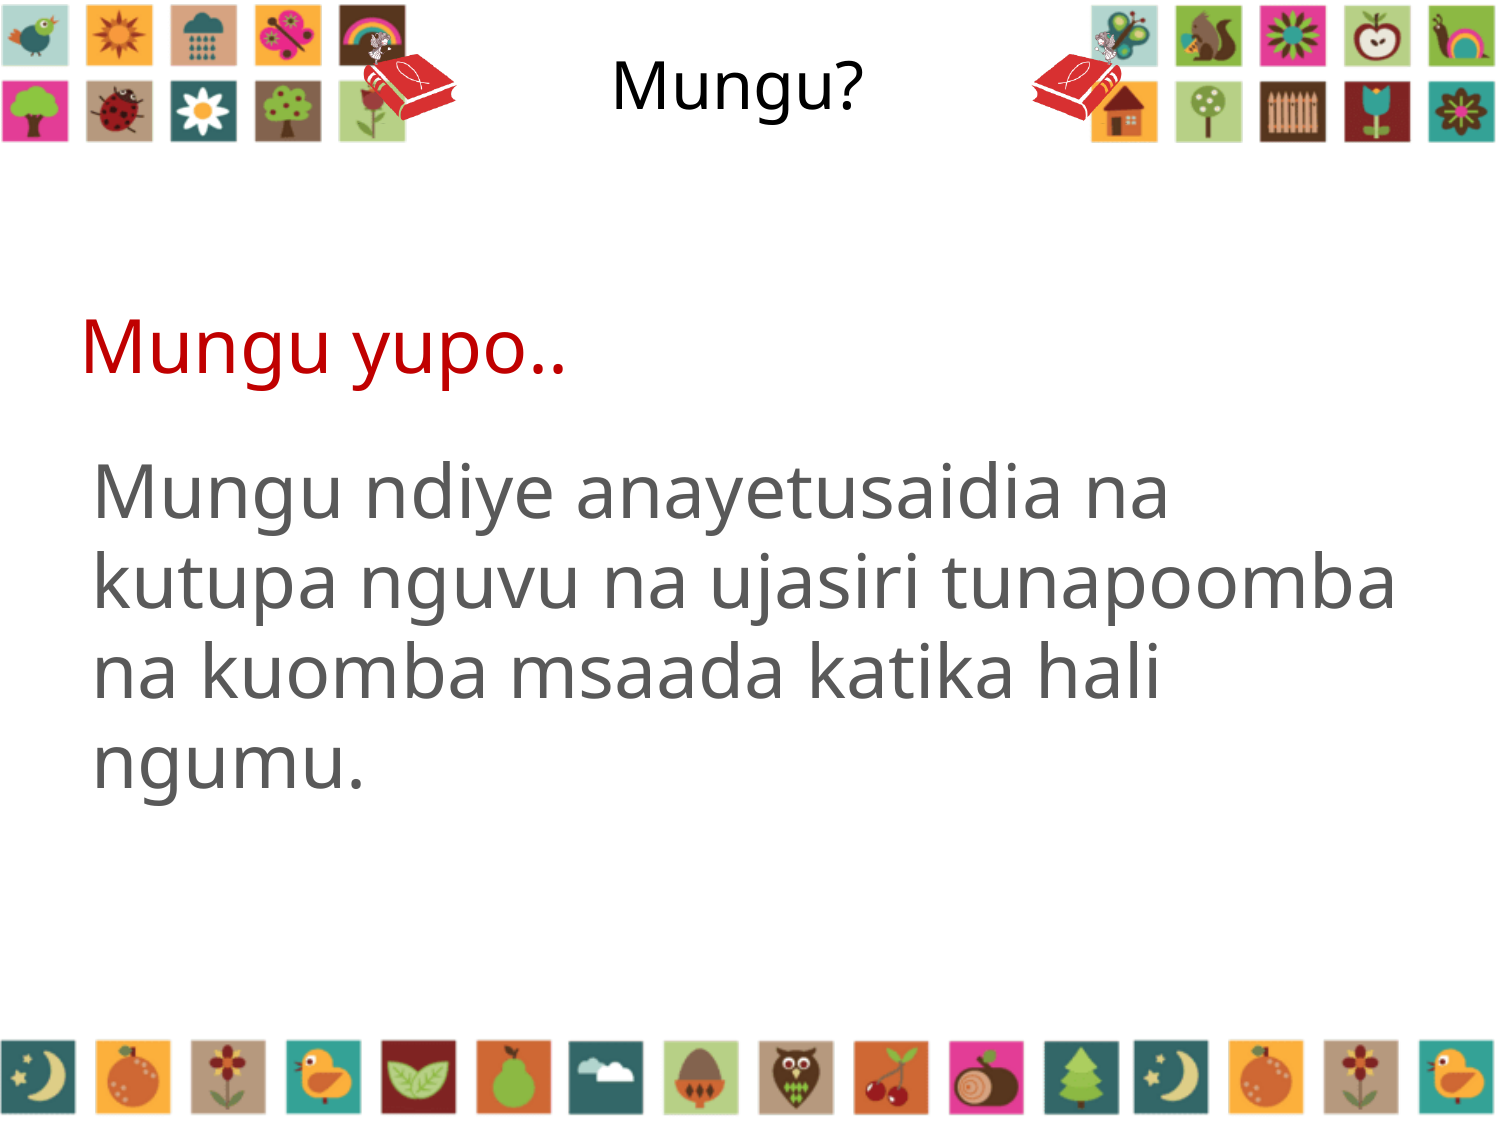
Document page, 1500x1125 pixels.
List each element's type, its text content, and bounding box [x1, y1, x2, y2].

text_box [0, 1028, 1500, 1118]
text_box Mungu yupo.. [64, 290, 1412, 396]
text_box Mungu? [489, 35, 999, 131]
picture [0, 3, 489, 150]
text_box Mungu ndiye anayetusaidia na kutupa nguvu na ujasiri tunapoomba na kuomba msaada katika hali ngumu. [76, 436, 1424, 812]
picture [1000, 3, 1500, 150]
